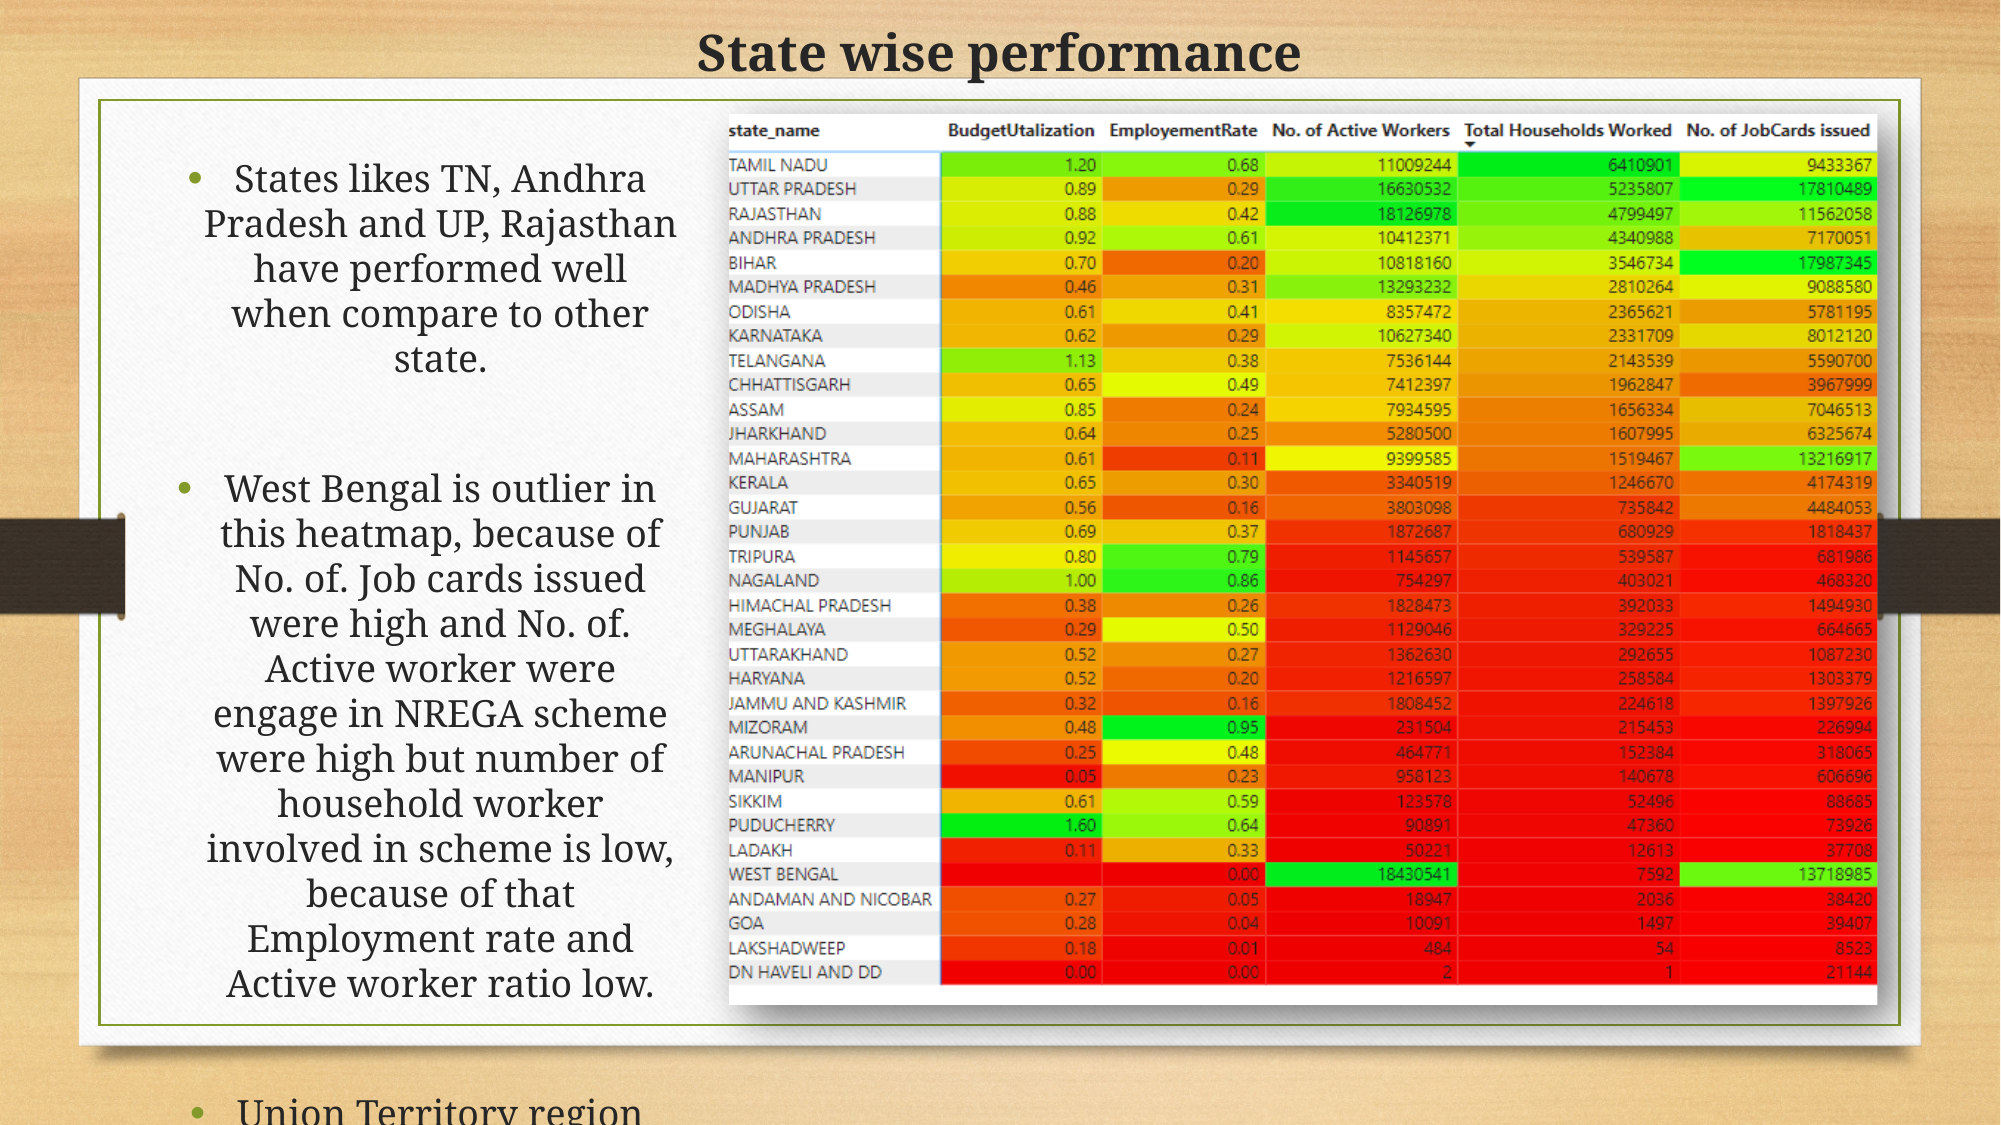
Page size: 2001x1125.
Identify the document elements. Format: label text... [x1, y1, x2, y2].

picture [0, 0, 2001, 1125]
list States likes TN, Andhra Pradesh and UP, Rajasthan have performed well when compare to other state. West Bengal is outlier in this heatmap, because of No. of. Job cards issued were high and No. of. Active worker were engage in NREGA scheme were high but number of household worker involved in scheme is low, because of that Employment rate and Active worker ratio low. Union Territory region perform low in all areas. [137, 147, 697, 1017]
title State wise performance [137, 12, 1863, 89]
